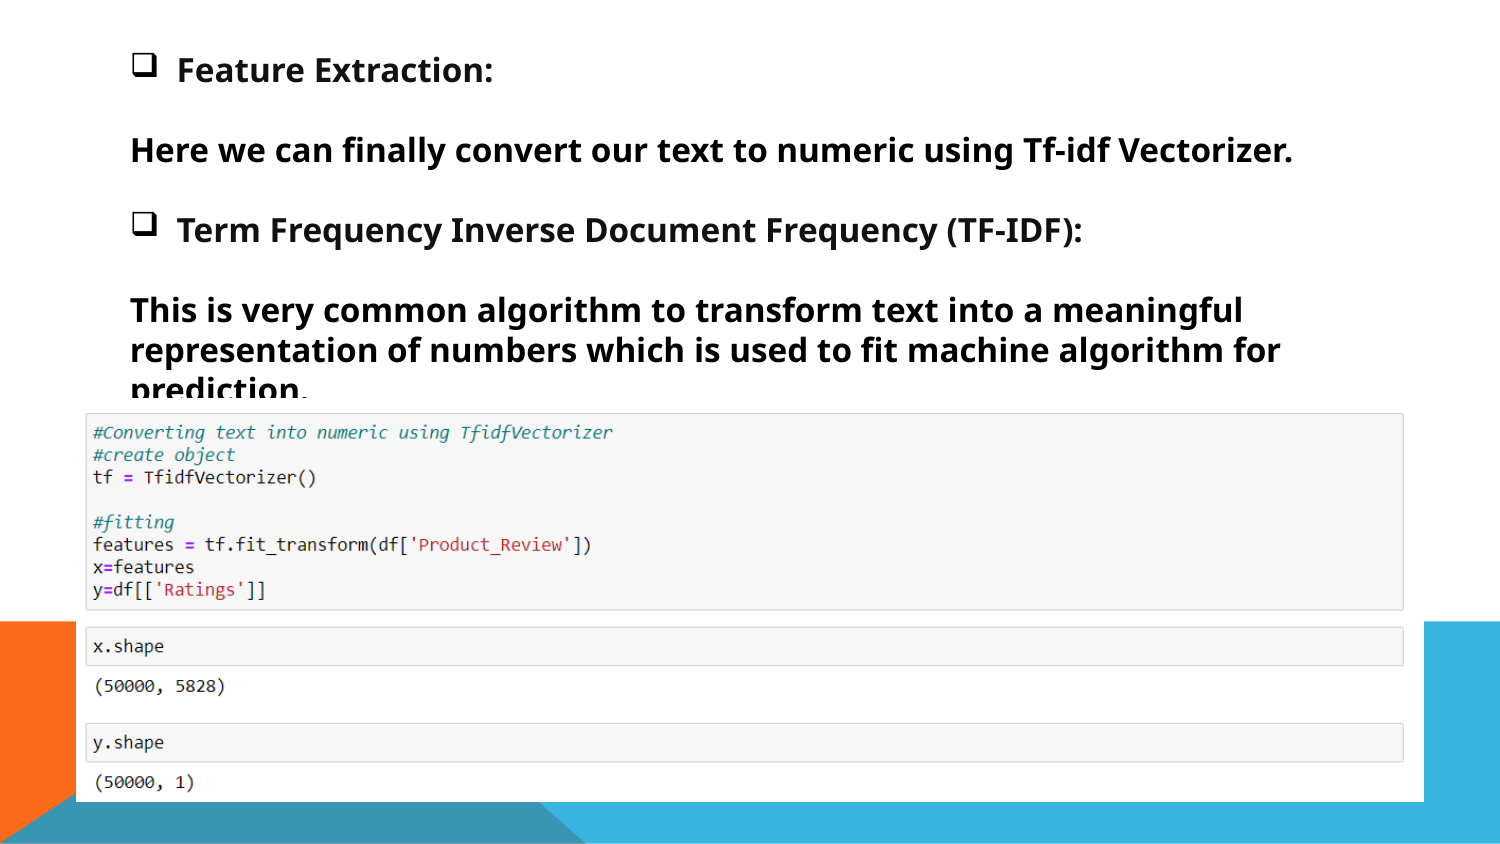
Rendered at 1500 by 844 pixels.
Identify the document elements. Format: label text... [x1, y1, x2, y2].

text_box Feature Extraction: Here we can finally convert our text to numeric using Tf-idf Vectorizer. Term Frequency Inverse Document Frequency (TF-IDF): This is very common algorithm to transform text into a meaningful representation of numbers which is used to fit machine algorithm for prediction. [115, 41, 1414, 396]
picture [75, 398, 1425, 802]
